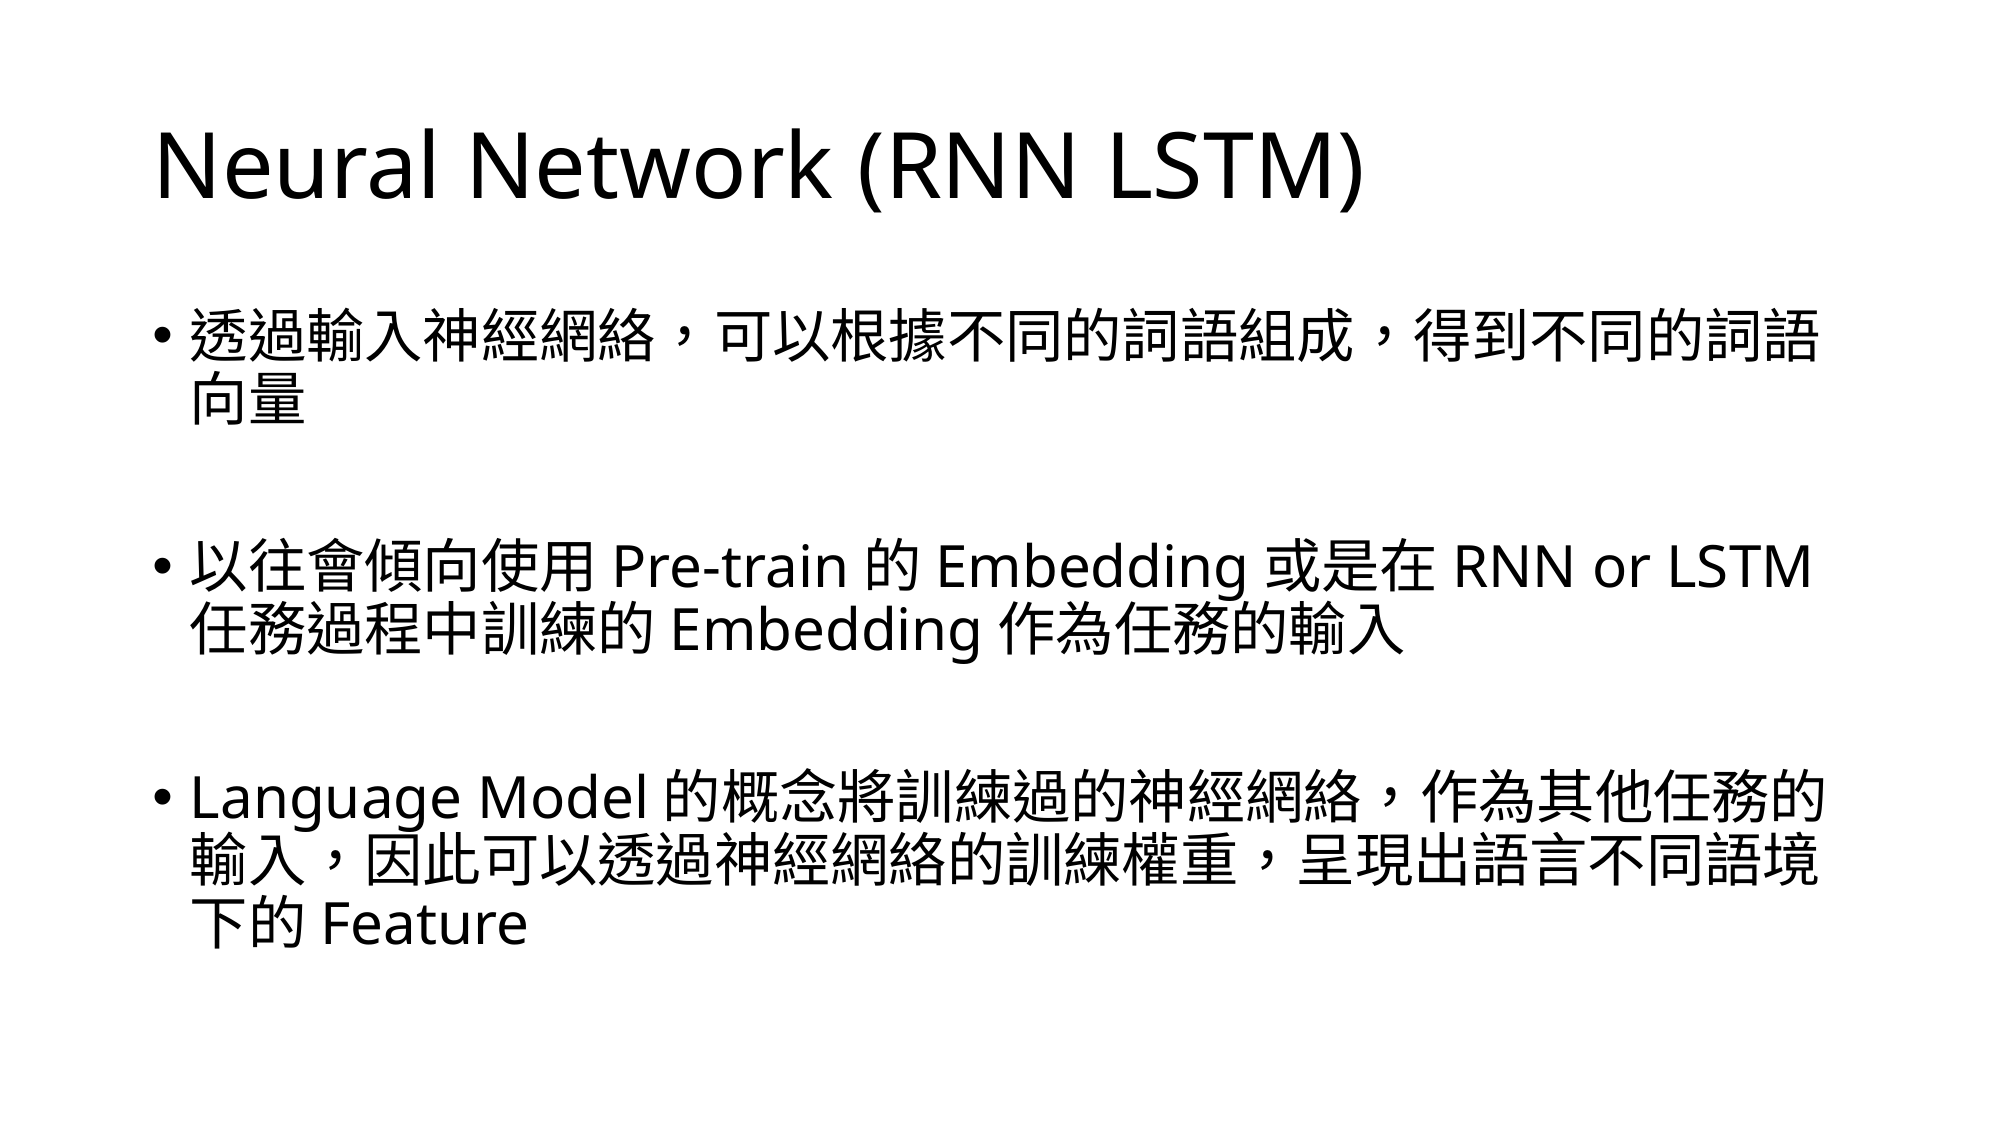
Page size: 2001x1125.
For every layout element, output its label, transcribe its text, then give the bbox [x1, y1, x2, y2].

list 透過輸入神經網絡，可以根據不同的詞語組成，得到不同的詞語向量 以往會傾向使用Pre-train的Embedding或是在RNN or LSTM任務過程中訓練的Embedding作為任務的輸入 Language Model的概念將訓練過的神經網絡，作為其他任務的輸入，因此可以透過神經網絡的訓練權重，呈現出語言不同語境下的Feature [137, 299, 1863, 1014]
title Neural Network (RNN LSTM) [137, 59, 1863, 278]
